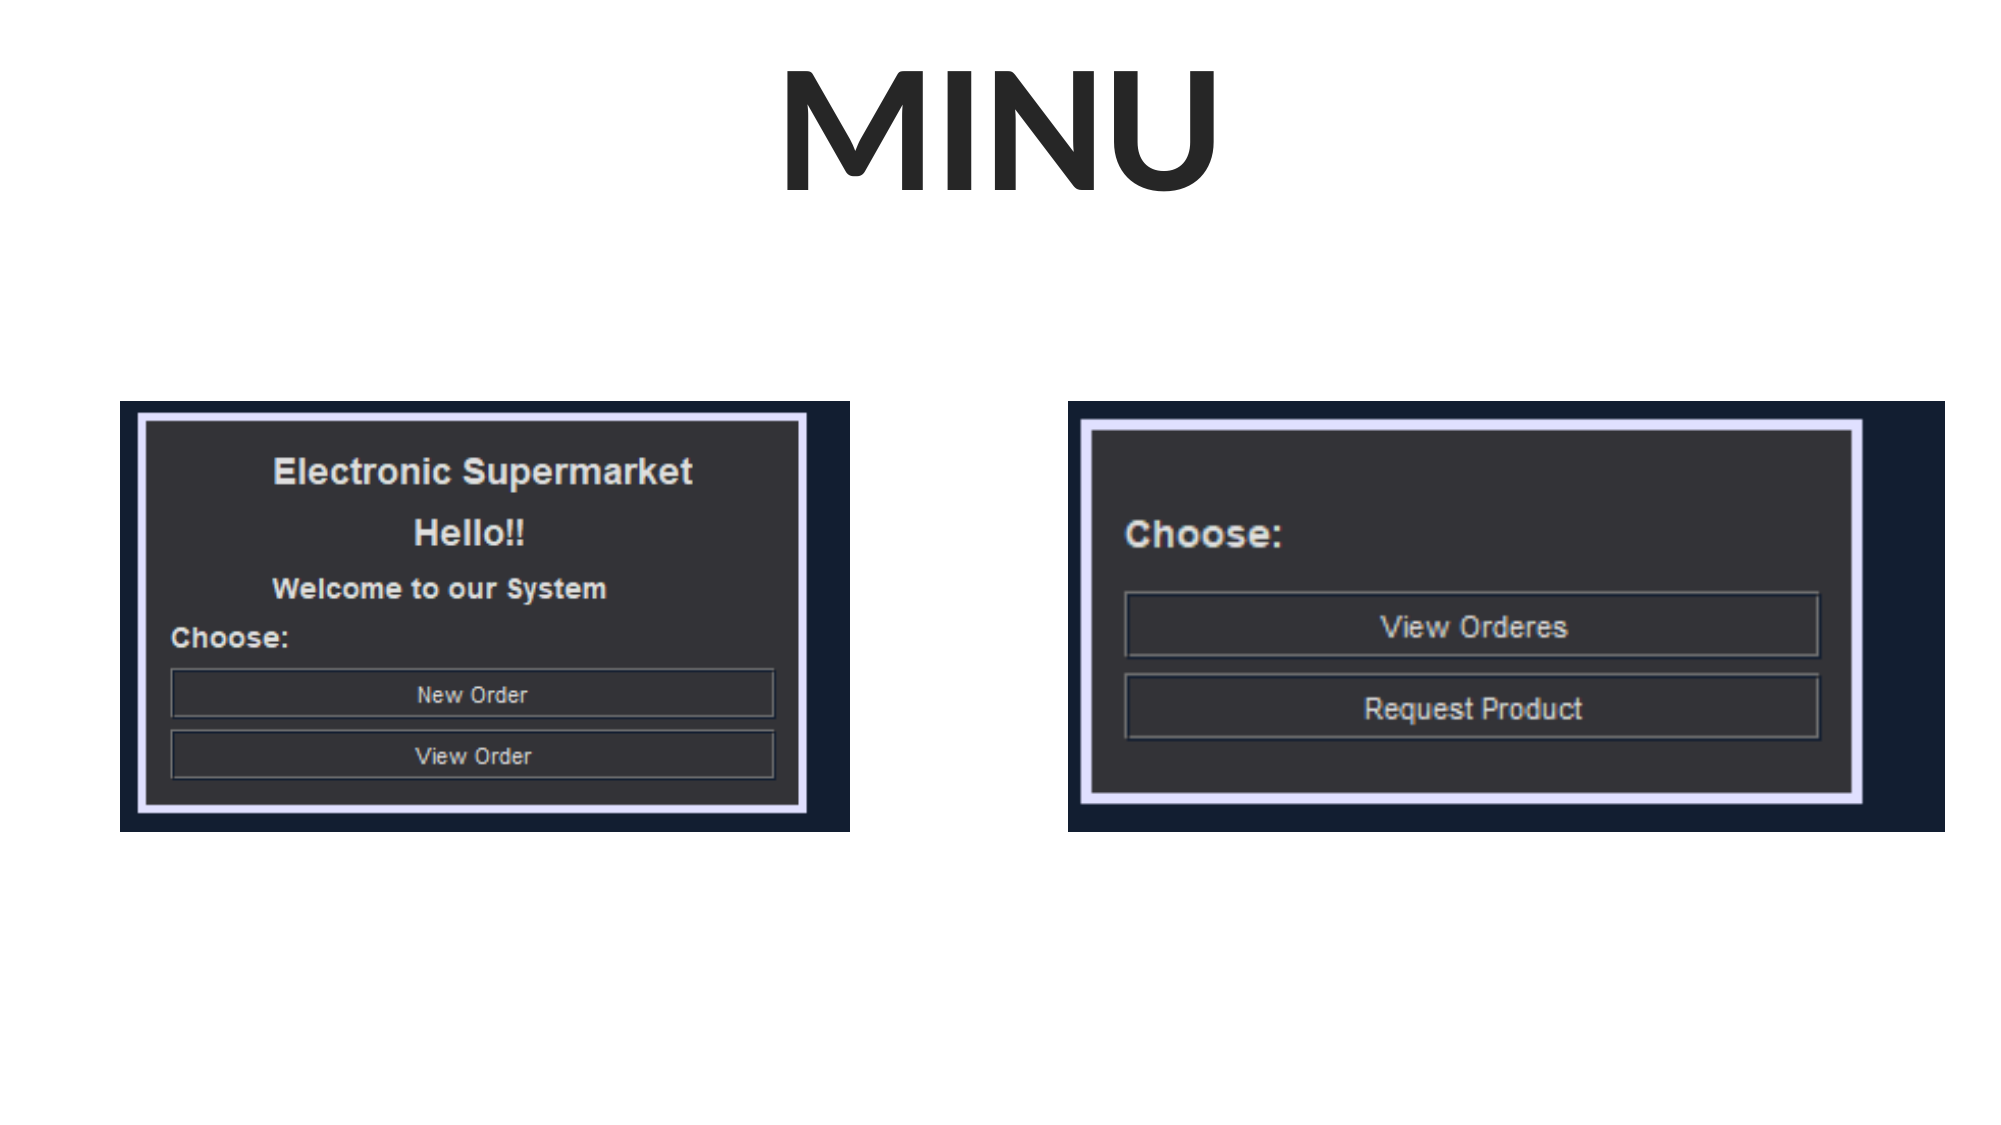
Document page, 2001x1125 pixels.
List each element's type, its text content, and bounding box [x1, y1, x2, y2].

text_box MINU [760, 0, 1240, 235]
picture [1068, 401, 1945, 832]
picture [120, 401, 850, 832]
